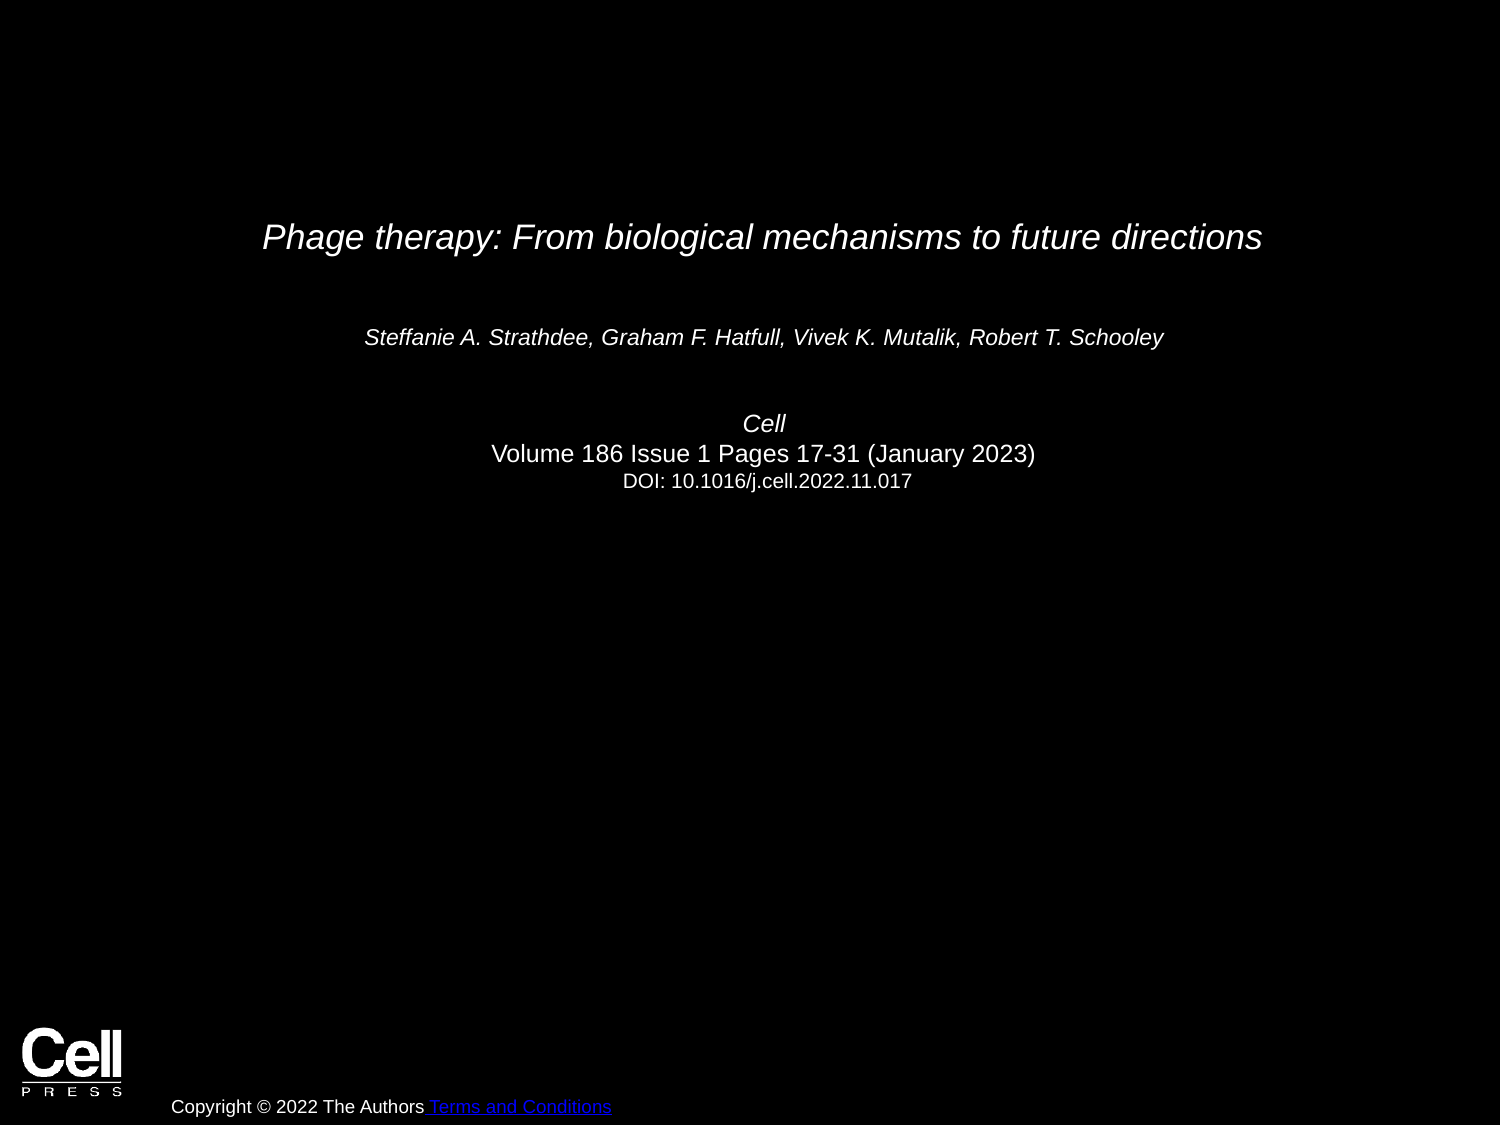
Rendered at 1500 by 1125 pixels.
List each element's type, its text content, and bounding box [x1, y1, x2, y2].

text_box Phage therapy: From biological mechanisms to future directions Steffanie A. Strathdee, Graham F. Hatfull, Vivek K. Mutalik, Robert T. Schooley Cell Volume 186 Issue 1 Pages 17-31 (January 2023) DOI: 10.1016/j.cell.2022.11.017 [58, 206, 1477, 500]
text_box Copyright © 2022 The Authors Terms and Conditions [156, 1086, 1068, 1125]
picture [12, 1018, 130, 1101]
